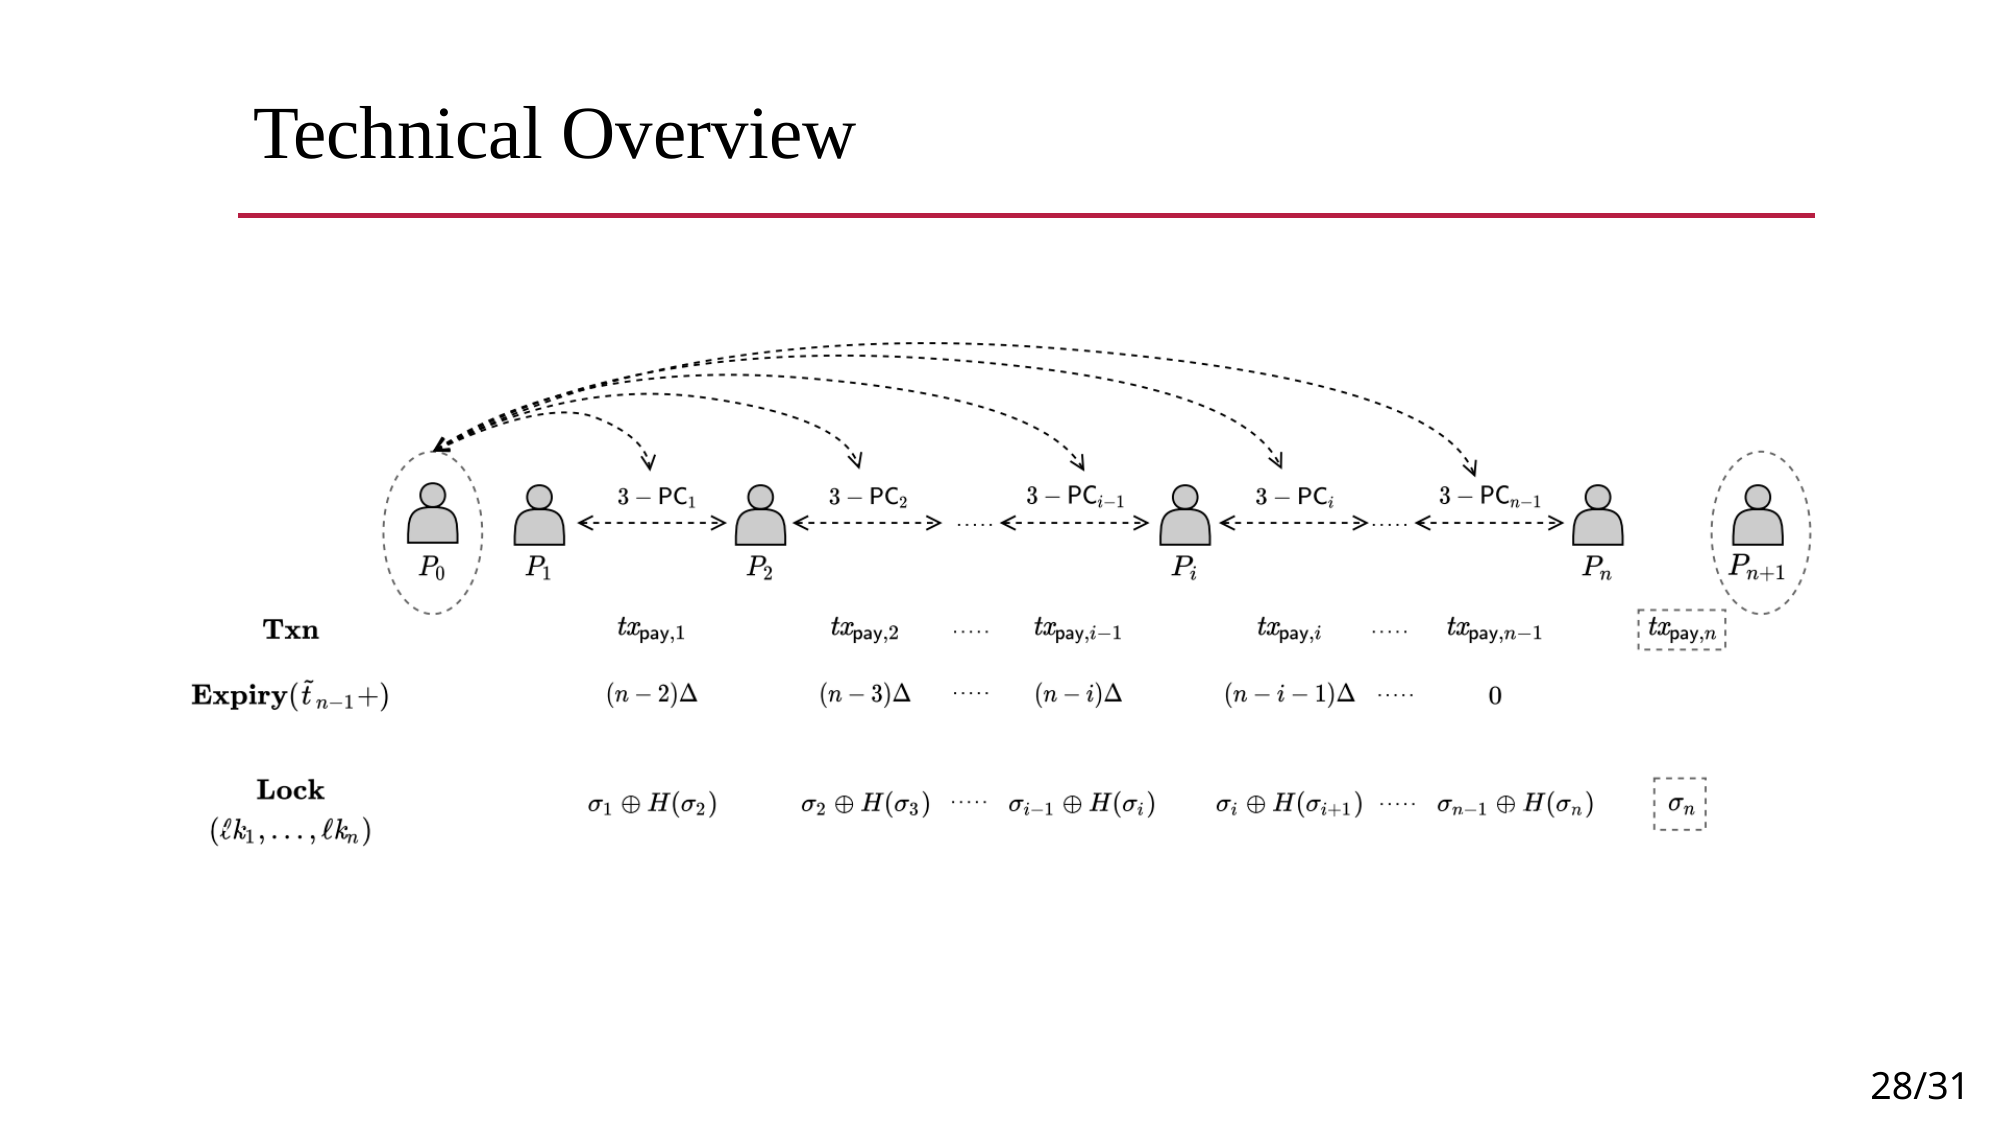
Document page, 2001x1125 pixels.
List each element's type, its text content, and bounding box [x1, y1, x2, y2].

picture [188, 340, 1814, 852]
title Technical Overview [238, 86, 1814, 259]
